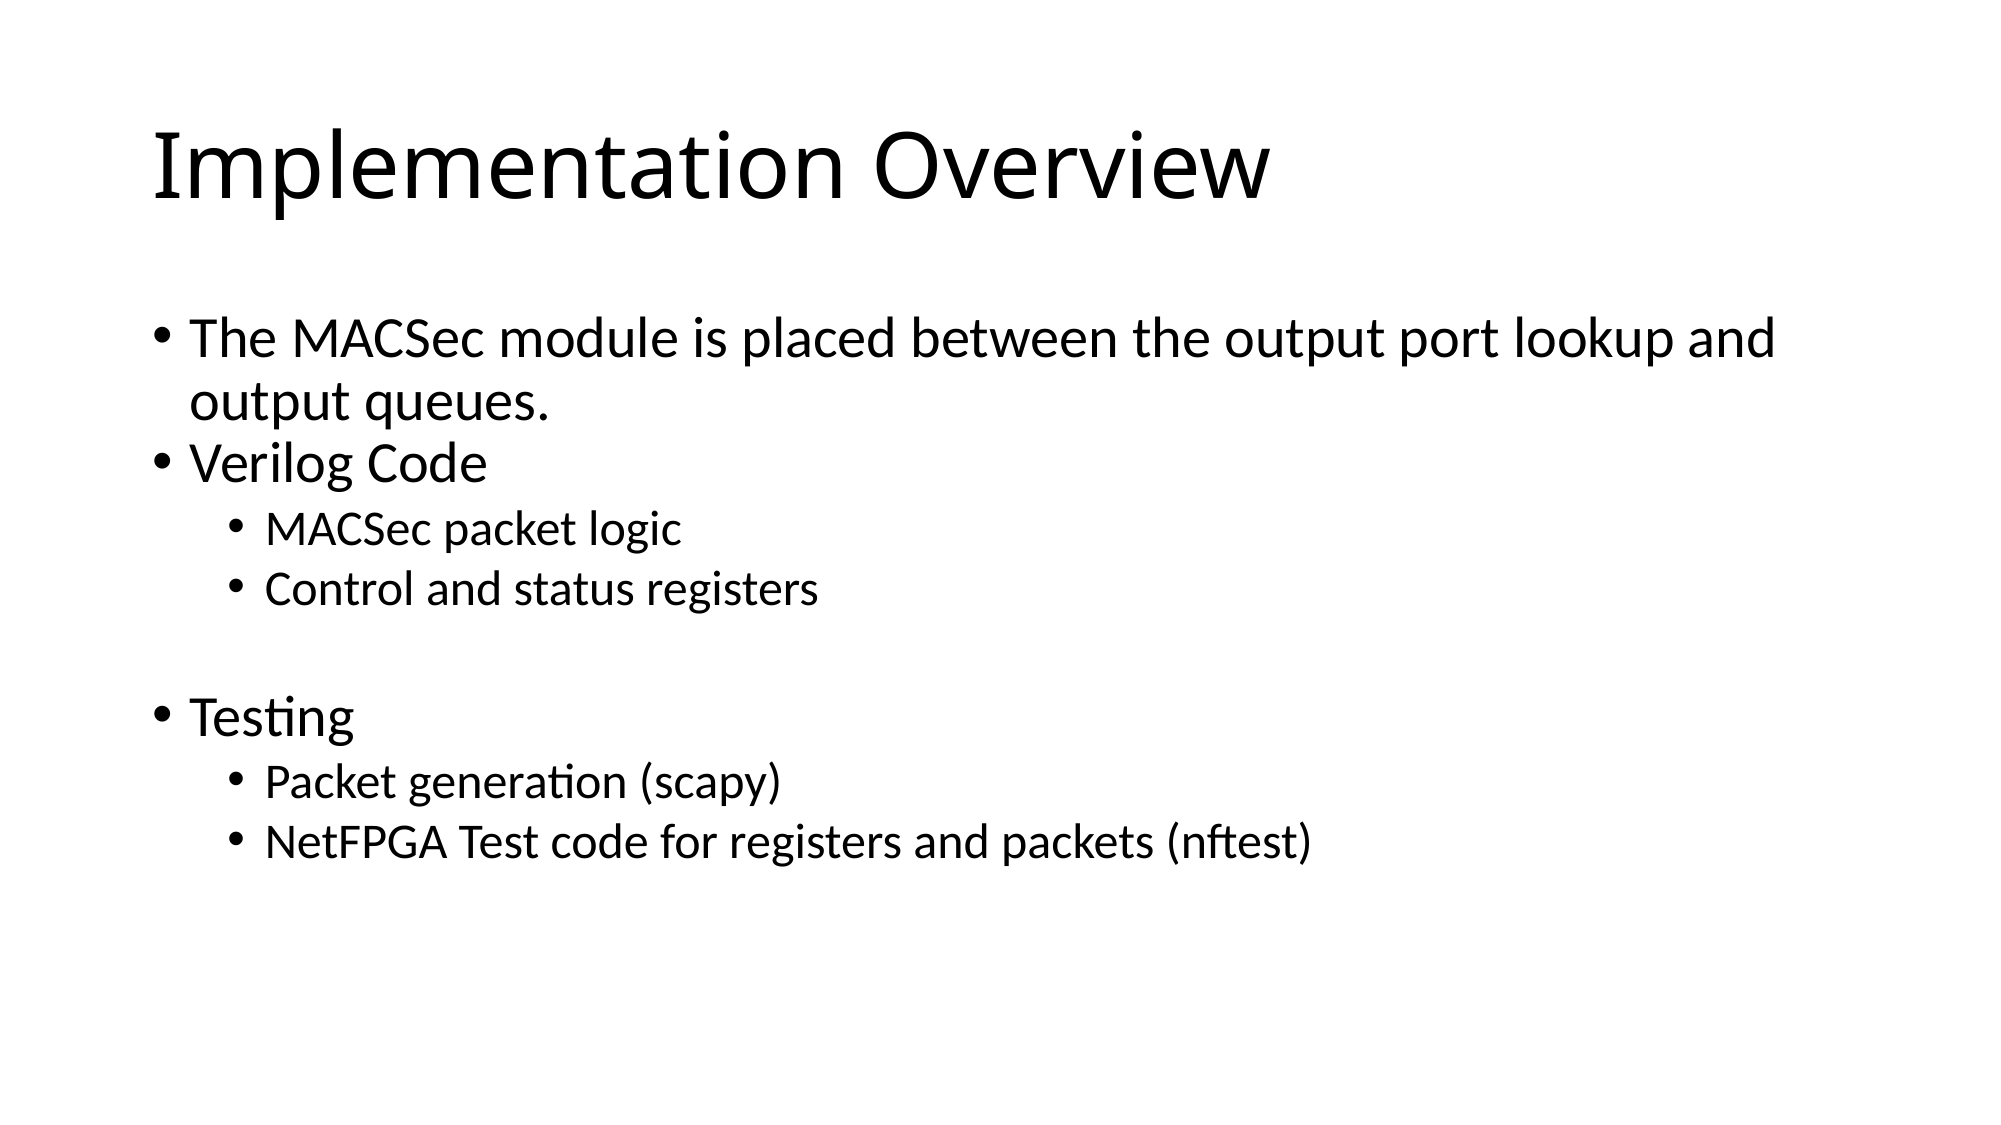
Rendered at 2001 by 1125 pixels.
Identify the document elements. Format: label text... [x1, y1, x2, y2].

text_box The MACSec module is placed between the output port lookup and output queues. Verilog Code MACSec packet logic Control and status registers Testing Packet generation (scapy) NetFPGA Test code for registers and packets (nftest) [137, 299, 1863, 1014]
text_box Implementation Overview [137, 59, 1863, 278]
